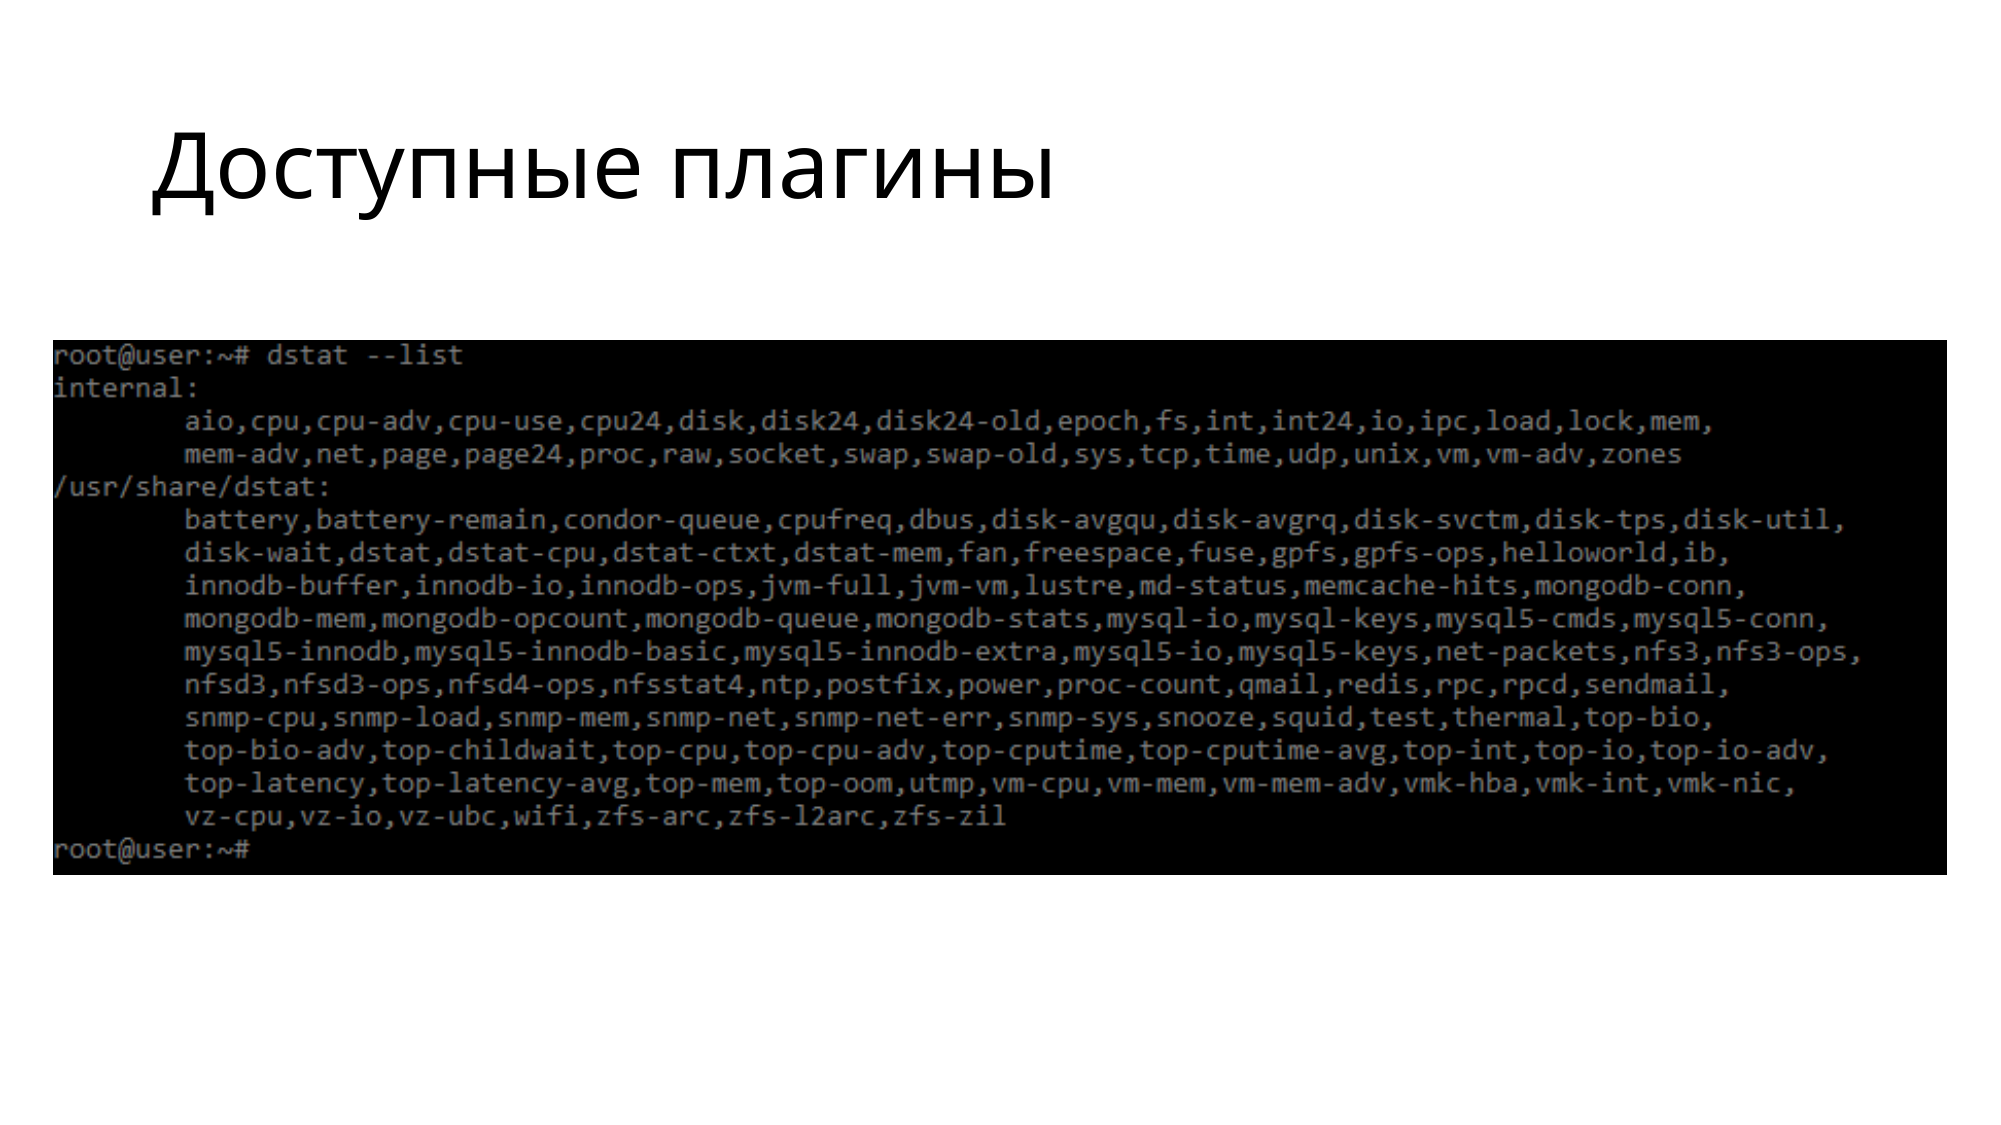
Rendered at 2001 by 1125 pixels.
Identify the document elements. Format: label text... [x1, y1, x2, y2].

picture [53, 340, 1947, 875]
title Доступные плагины [137, 59, 1863, 278]
